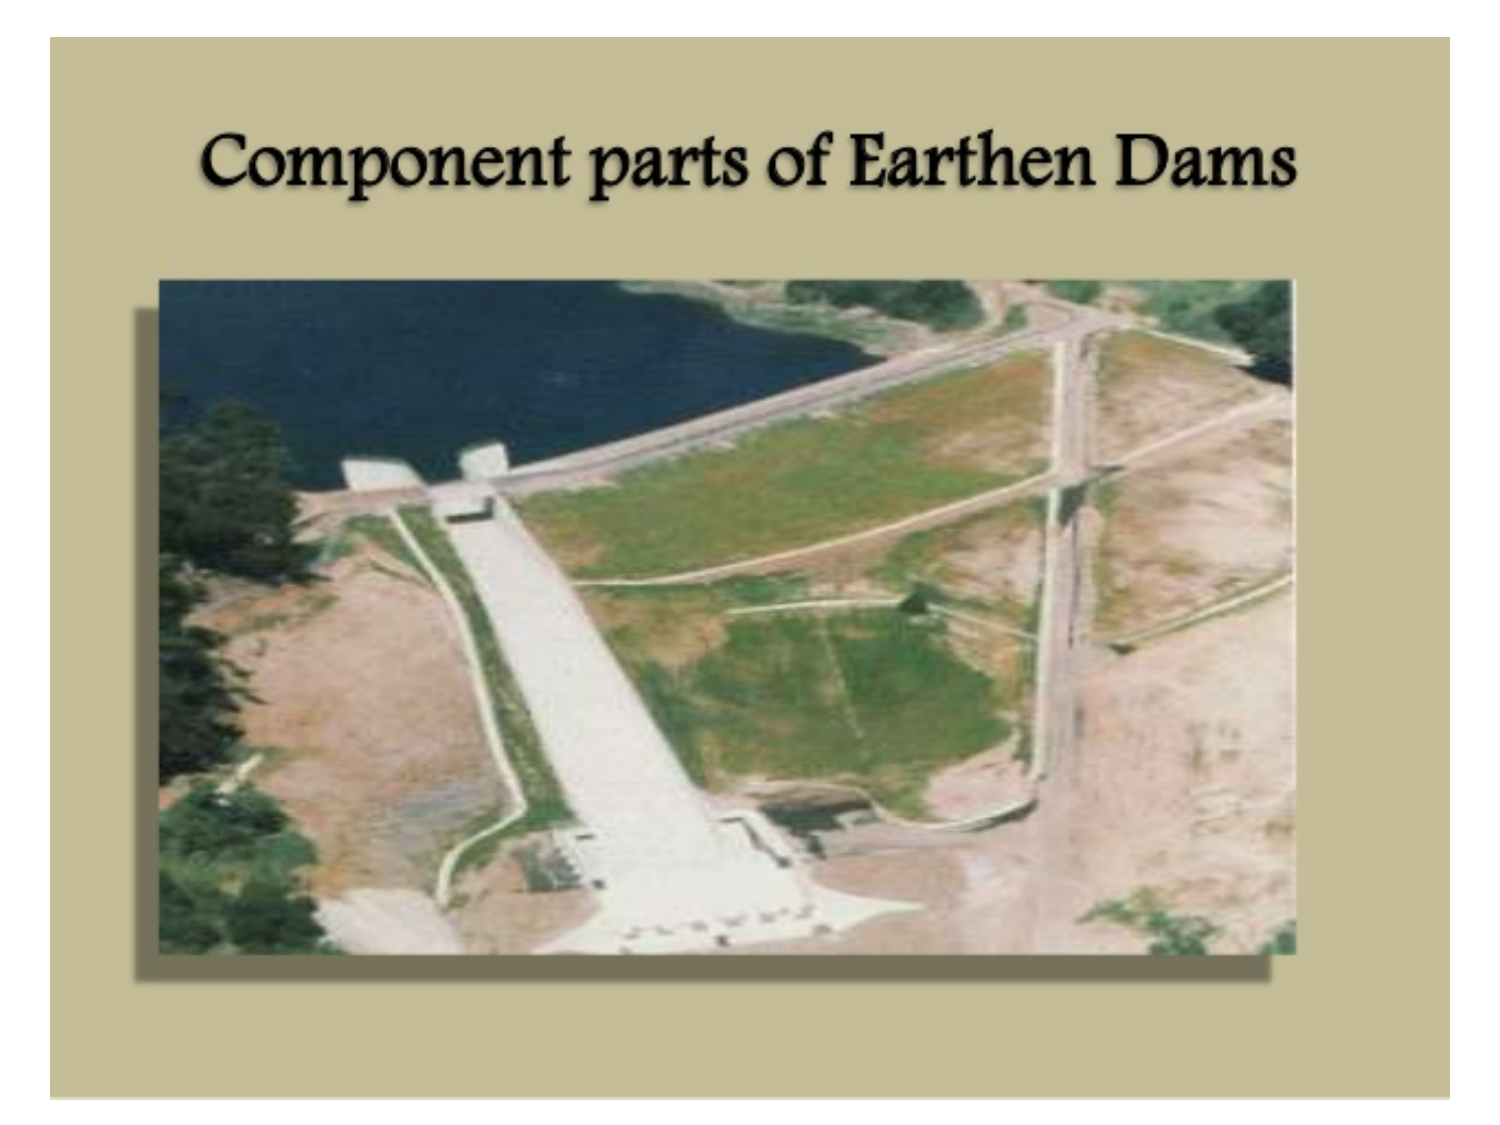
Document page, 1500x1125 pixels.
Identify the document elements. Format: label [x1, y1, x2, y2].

list [49, 37, 1451, 1101]
